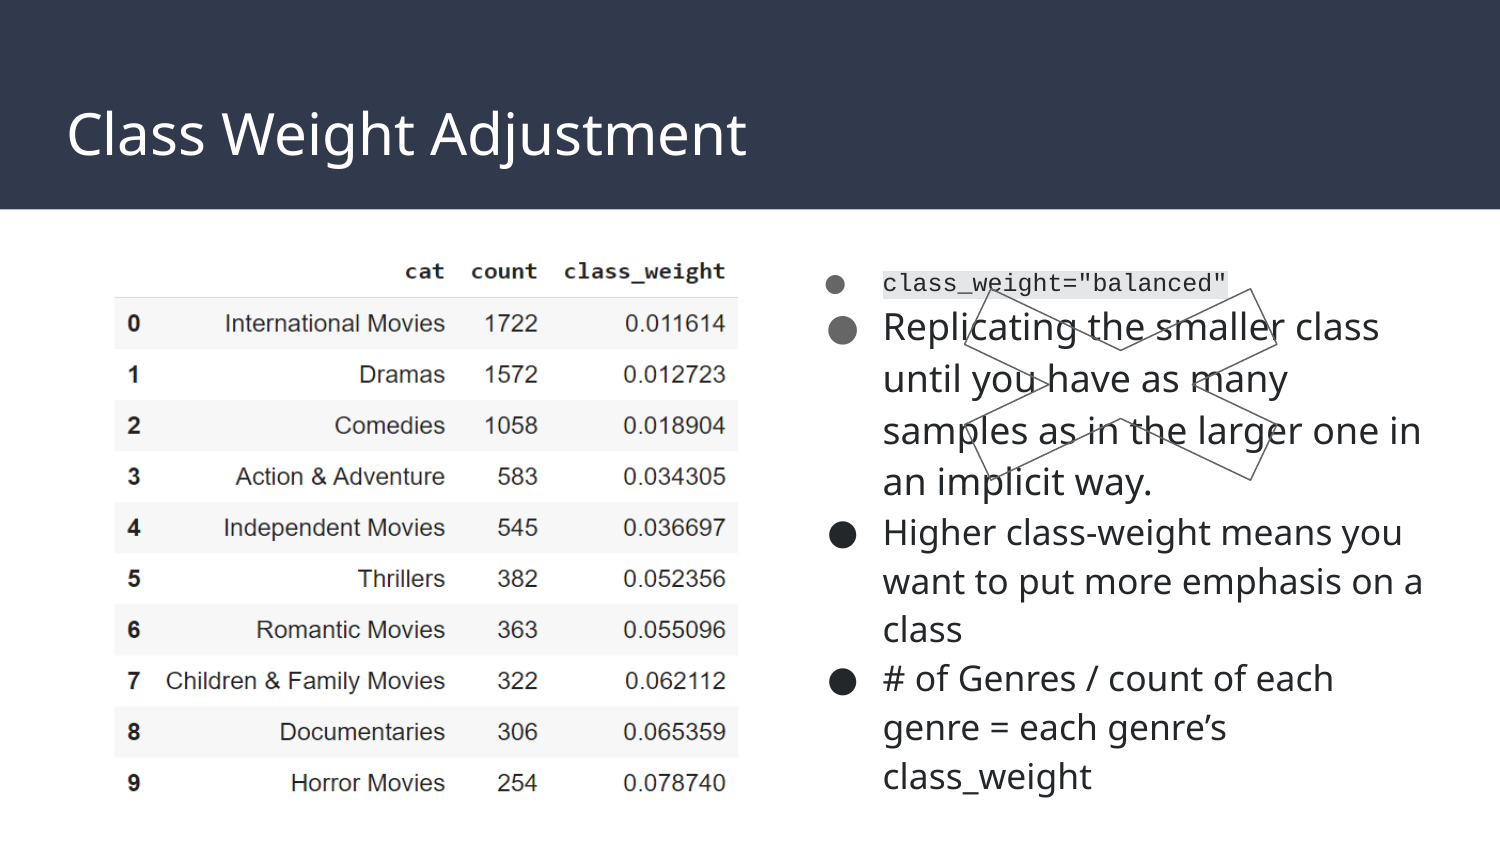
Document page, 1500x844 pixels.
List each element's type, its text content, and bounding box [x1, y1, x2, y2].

title Class Weight Adjustment [51, 82, 1449, 185]
picture [106, 253, 751, 828]
text_box [964, 288, 1277, 481]
list class_weight="balanced" Replicating the smaller class until you have as many samples as in the larger one in an implicit way. Higher class-weight means you want to put more emphasis on a class # of Genres / count of each genre = each genre’s class_weight [792, 247, 1449, 752]
